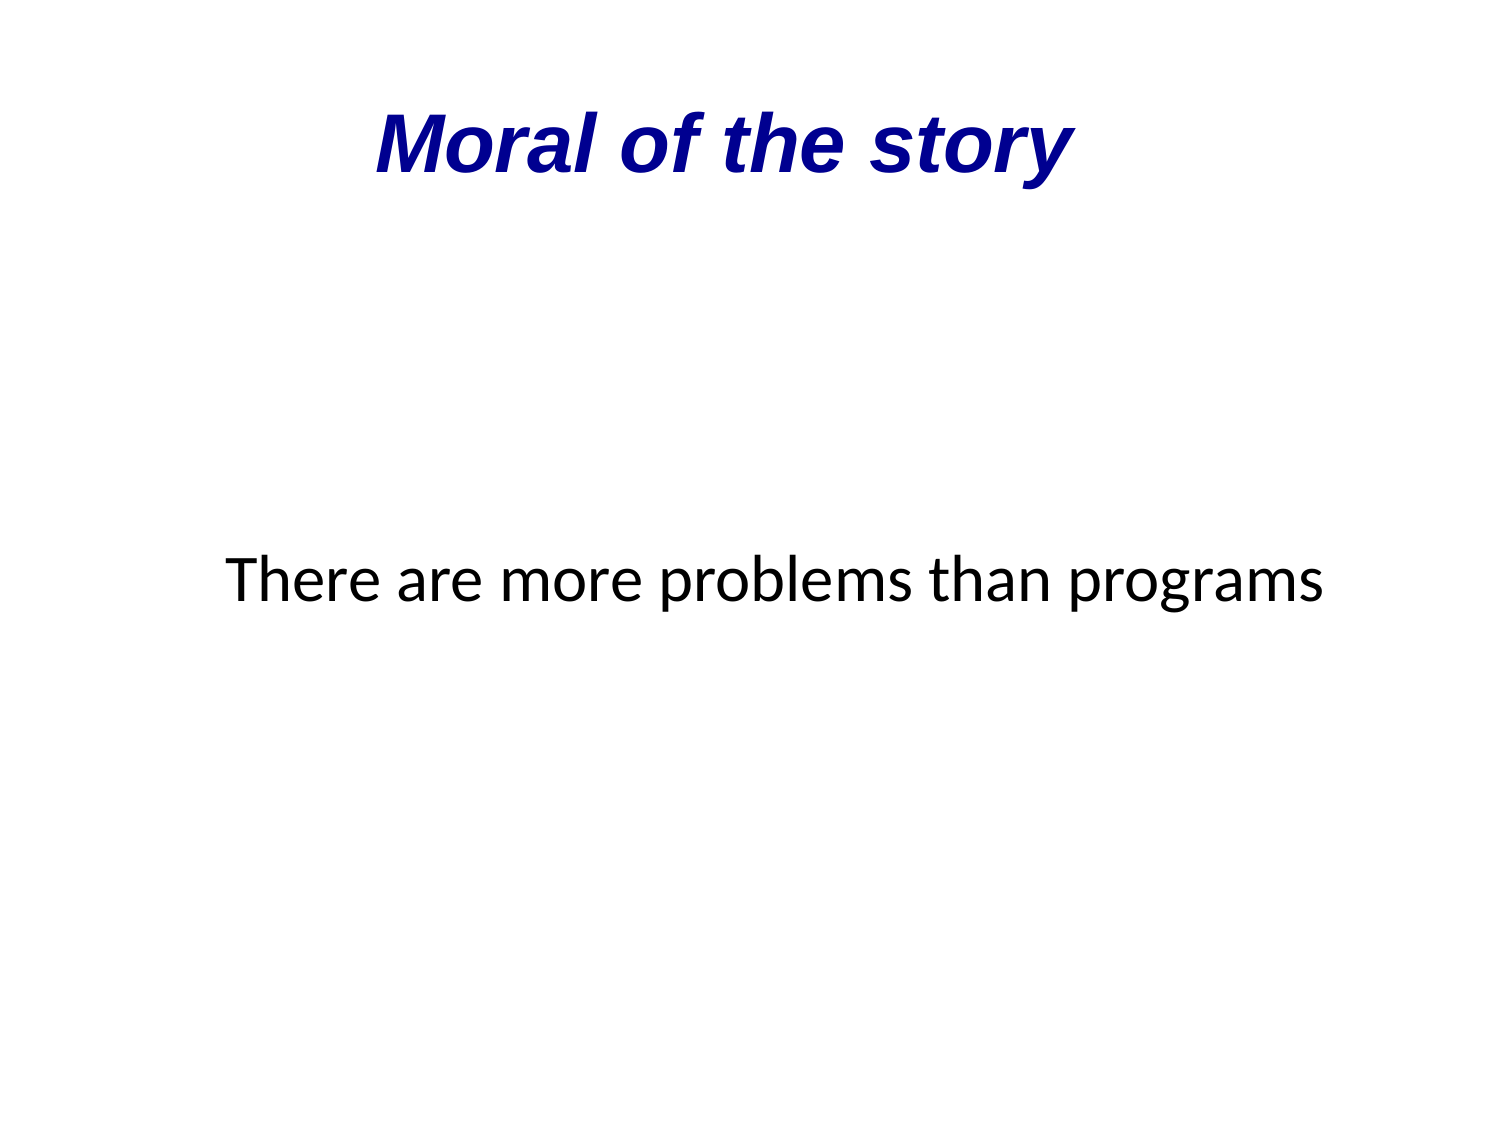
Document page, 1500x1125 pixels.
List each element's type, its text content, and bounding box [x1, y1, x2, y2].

list There are more problems than programs [100, 527, 1451, 698]
title Moral of the story [75, 45, 1425, 233]
